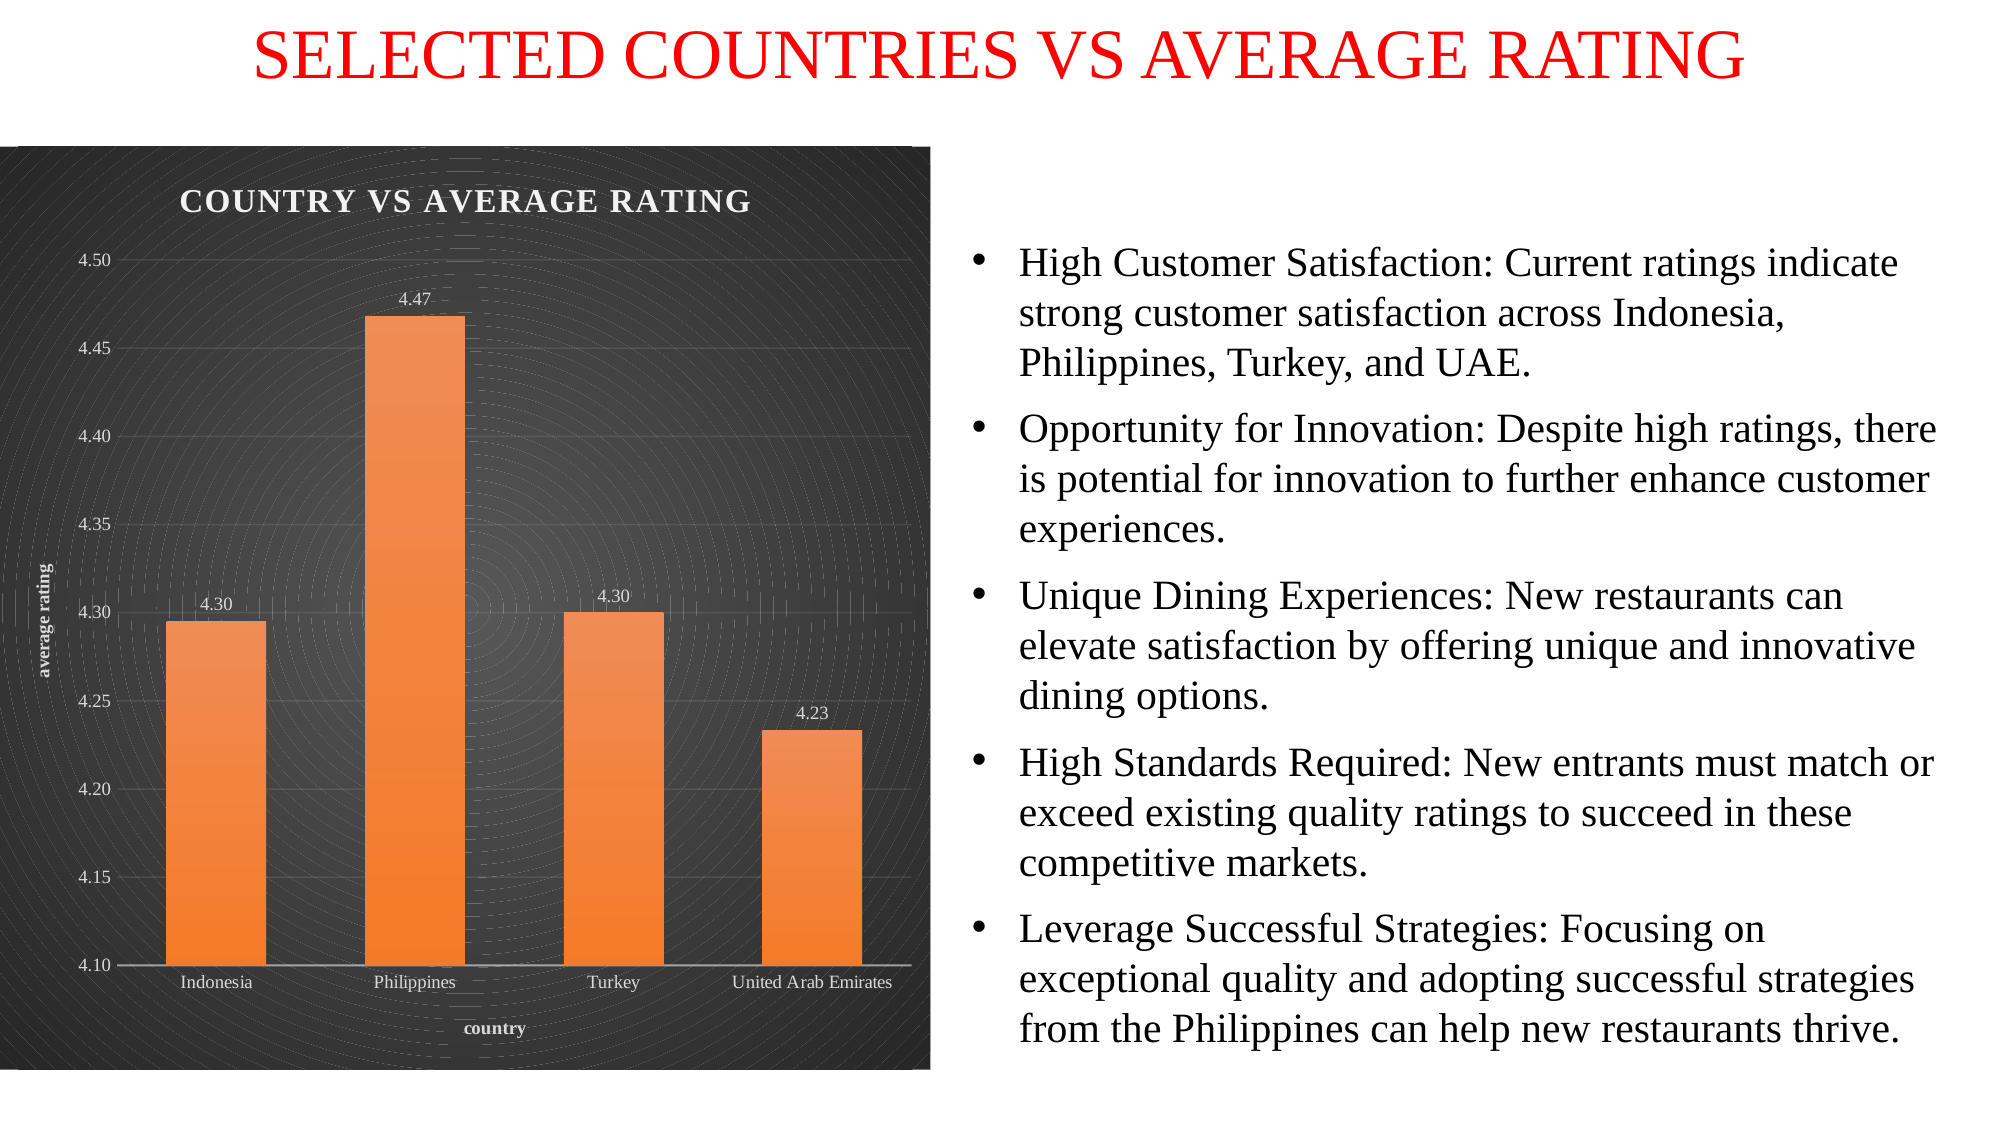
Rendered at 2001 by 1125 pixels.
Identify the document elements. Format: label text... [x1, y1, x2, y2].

text_box SELECTED COUNTRIES VS AVERAGE RATING [0, 0, 2000, 100]
chart [0, 146, 931, 1070]
text_box High Customer Satisfaction: Current ratings indicate strong customer satisfaction across Indonesia, Philippines, Turkey, and UAE. Opportunity for Innovation: Despite high ratings, there is potential for innovation to further enhance customer experiences. Unique Dining Experiences: New restaurants can elevate satisfaction by offering unique and innovative dining options. High Standards Required: New entrants must match or exceed existing quality ratings to succeed in these competitive markets. Leverage Successful Strategies: Focusing on exceptional quality and adopting successful strategies from the Philippines can help new restaurants thrive. [957, 227, 1958, 1059]
